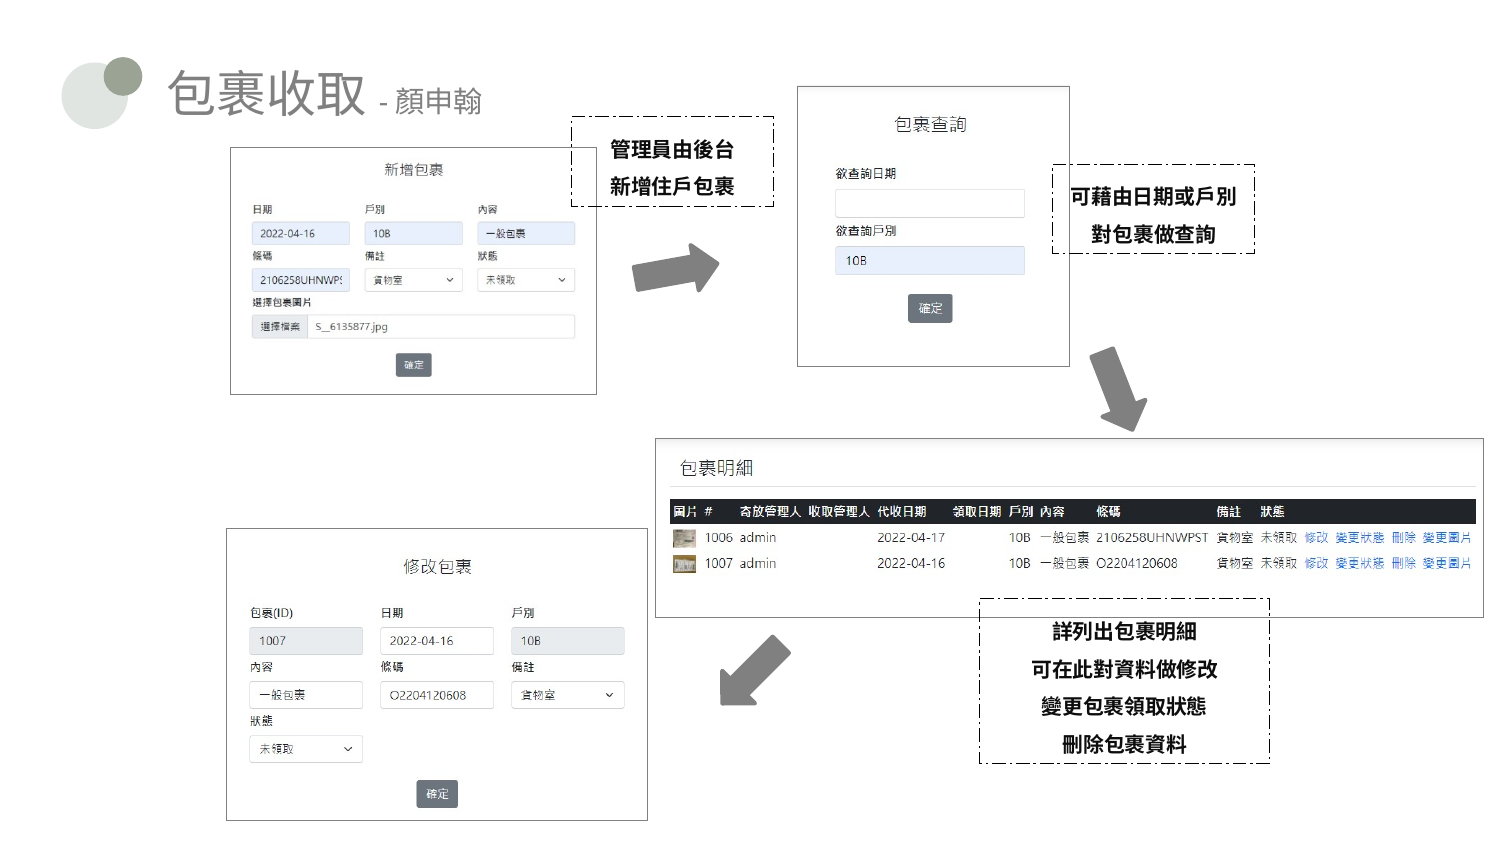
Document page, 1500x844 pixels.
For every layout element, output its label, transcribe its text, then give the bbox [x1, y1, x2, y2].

picture [655, 438, 1484, 618]
text_box 詳列出包裹明細 可在此對資料做修改 變更包裹領取狀態 刪除包裹資料 [979, 627, 1270, 764]
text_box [61, 56, 143, 130]
picture [796, 85, 1070, 367]
picture [226, 527, 648, 821]
text_box 包裹收取-顏申翰 [155, 57, 495, 129]
text_box 管理員由後台 新增住戶包裹 [571, 116, 774, 207]
text_box 可藉由日期或戶別對包裹做查詢 [1074, 164, 1255, 254]
text_box [631, 243, 720, 293]
text_box [720, 634, 791, 706]
text_box [1089, 346, 1148, 432]
picture [229, 147, 597, 395]
